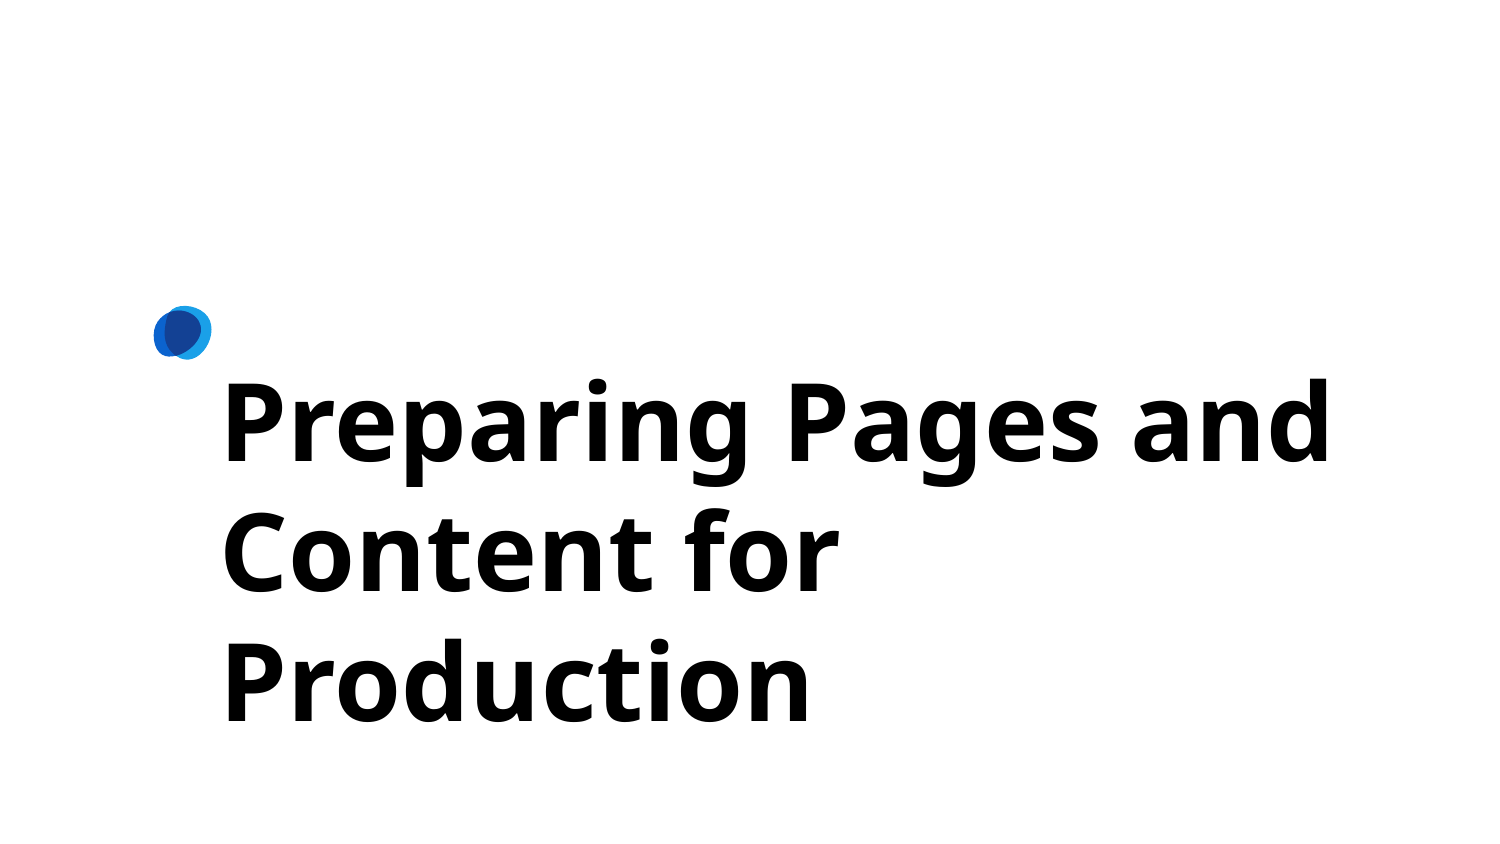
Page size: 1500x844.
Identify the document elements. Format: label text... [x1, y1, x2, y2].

text_box Preparing Pages and Content for Production [219, 338, 1369, 467]
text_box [150, 302, 225, 373]
